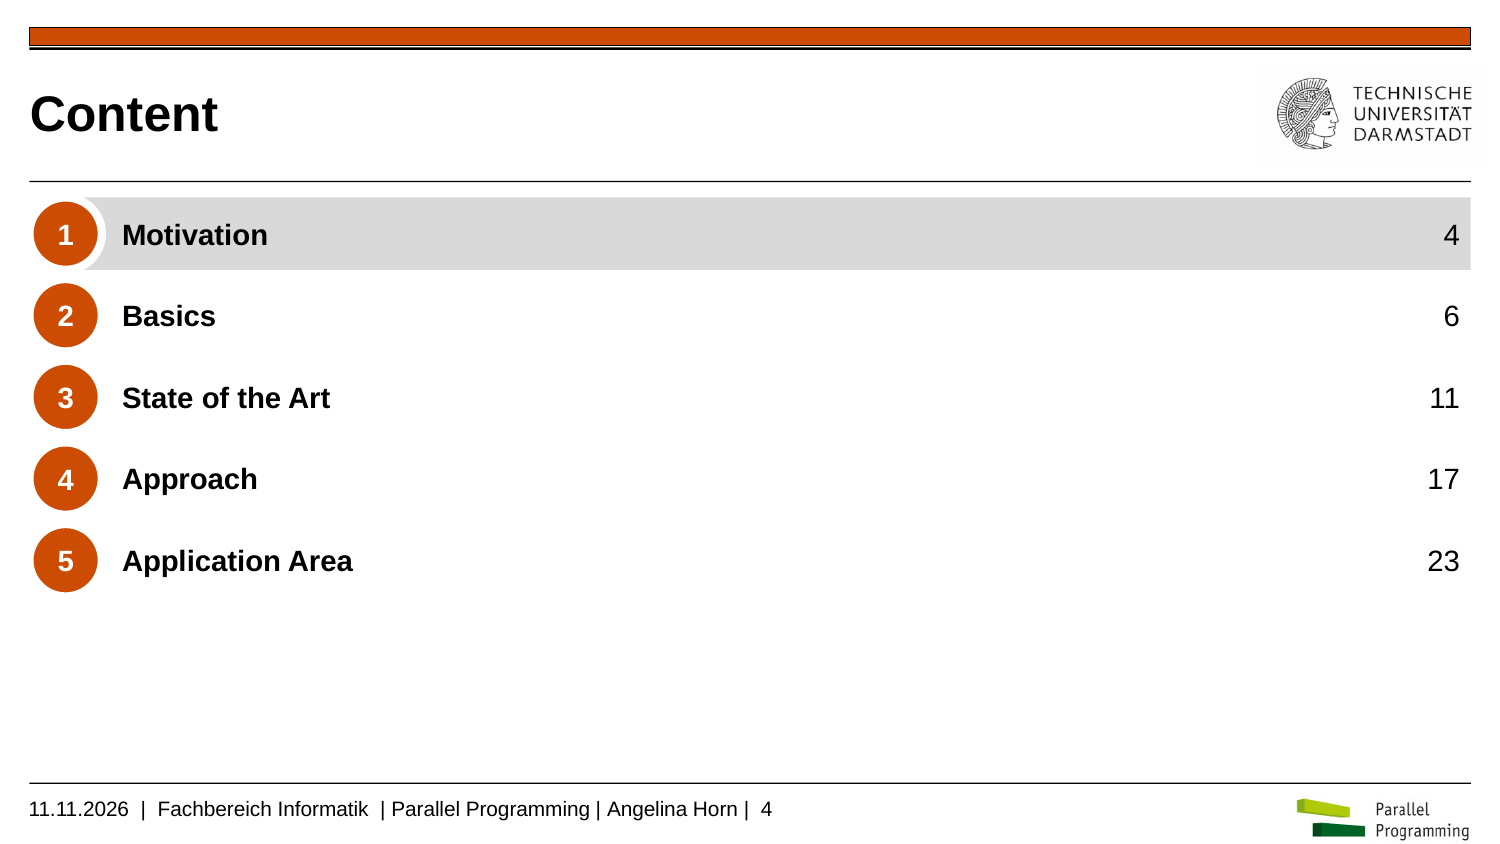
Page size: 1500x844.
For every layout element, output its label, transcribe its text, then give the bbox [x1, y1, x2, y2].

text_box [73, 195, 109, 272]
text_box [1074, 195, 1441, 272]
text_box 11 [1441, 359, 1462, 435]
text_box 1 [27, 195, 104, 272]
picture [1255, 65, 1490, 162]
text_box 23 [1441, 522, 1462, 599]
text_box Approach [109, 440, 1074, 517]
text_box 4 [1441, 195, 1462, 272]
text_box 6 [1441, 277, 1462, 354]
text_box 3 [27, 358, 104, 436]
text_box 5 [27, 521, 104, 599]
text_box State of the Art [109, 359, 1074, 435]
text_box Motivation [109, 195, 1074, 272]
text_box 17 [1441, 440, 1462, 517]
text_box 4 [27, 440, 104, 517]
title Content [29, 60, 1149, 164]
text_box Application Area [109, 522, 1074, 599]
text_box 2 [27, 276, 104, 354]
text_box Basics [109, 277, 1074, 354]
text_box [1462, 195, 1473, 272]
picture [1294, 785, 1471, 844]
